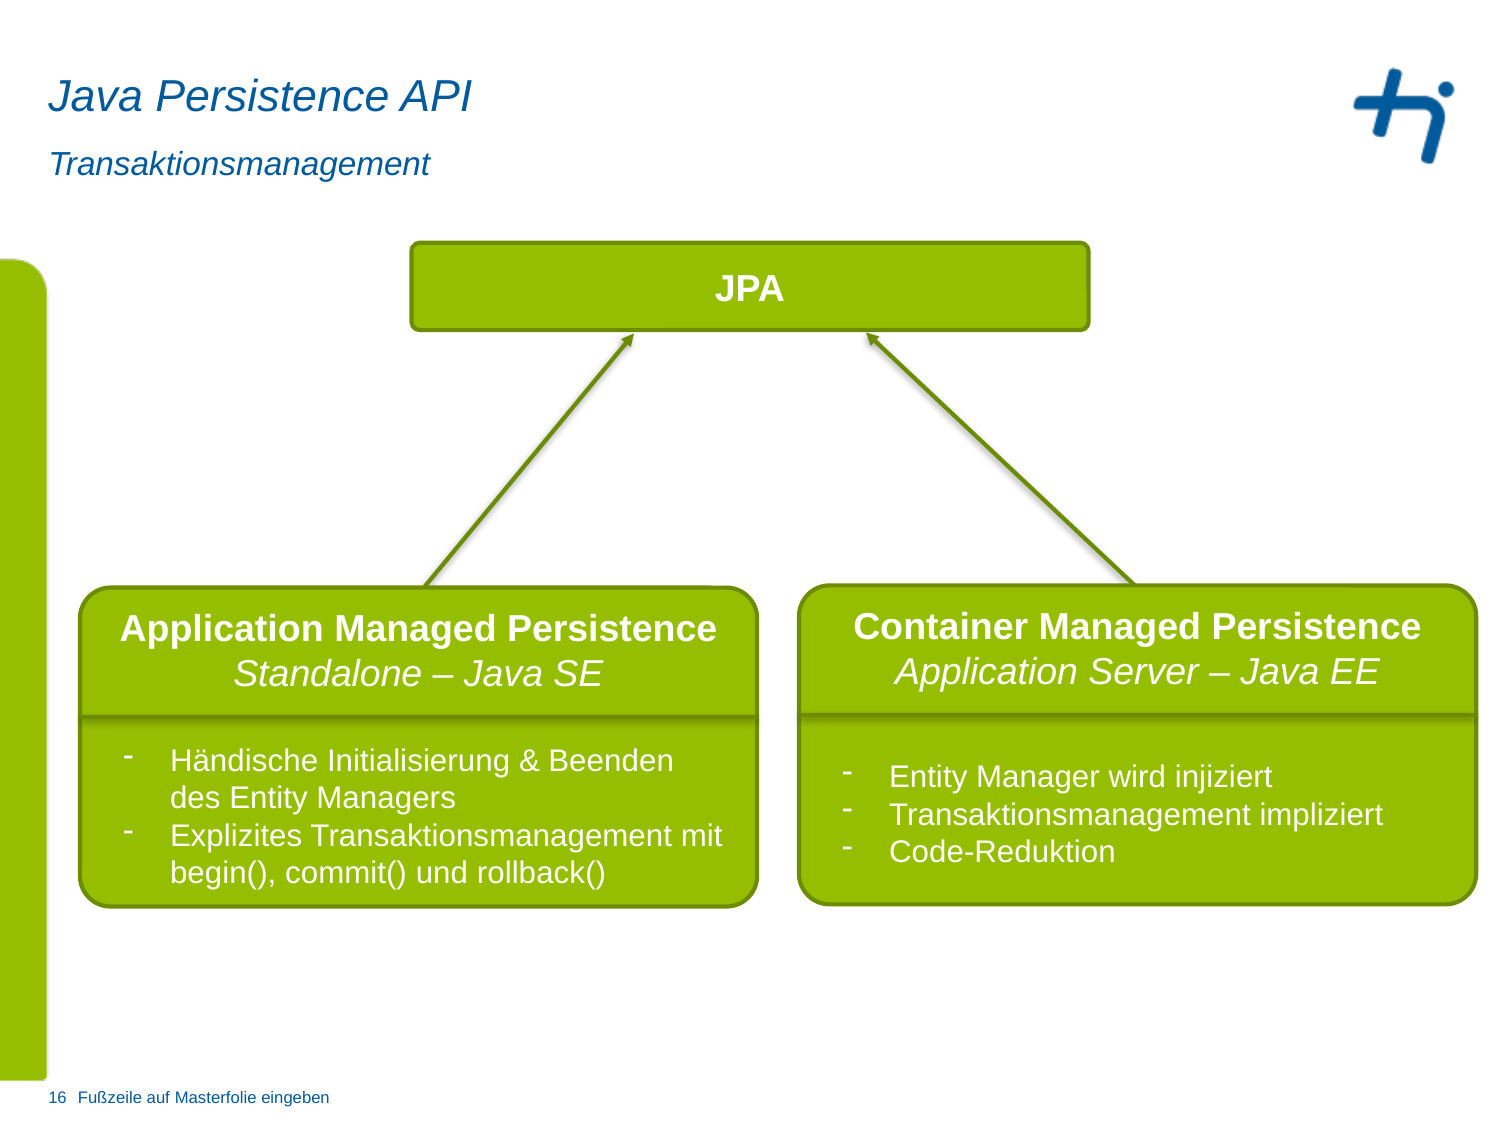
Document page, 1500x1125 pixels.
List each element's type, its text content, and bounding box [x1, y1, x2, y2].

title Java Persistence API [48, 66, 1249, 121]
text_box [79, 587, 758, 907]
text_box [424, 333, 635, 585]
subtitle Transaktionsmanagement [48, 122, 1249, 179]
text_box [798, 585, 1477, 905]
slide_number 16 [48, 1087, 80, 1122]
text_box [865, 332, 1135, 583]
text_box JPA [409, 240, 1091, 333]
